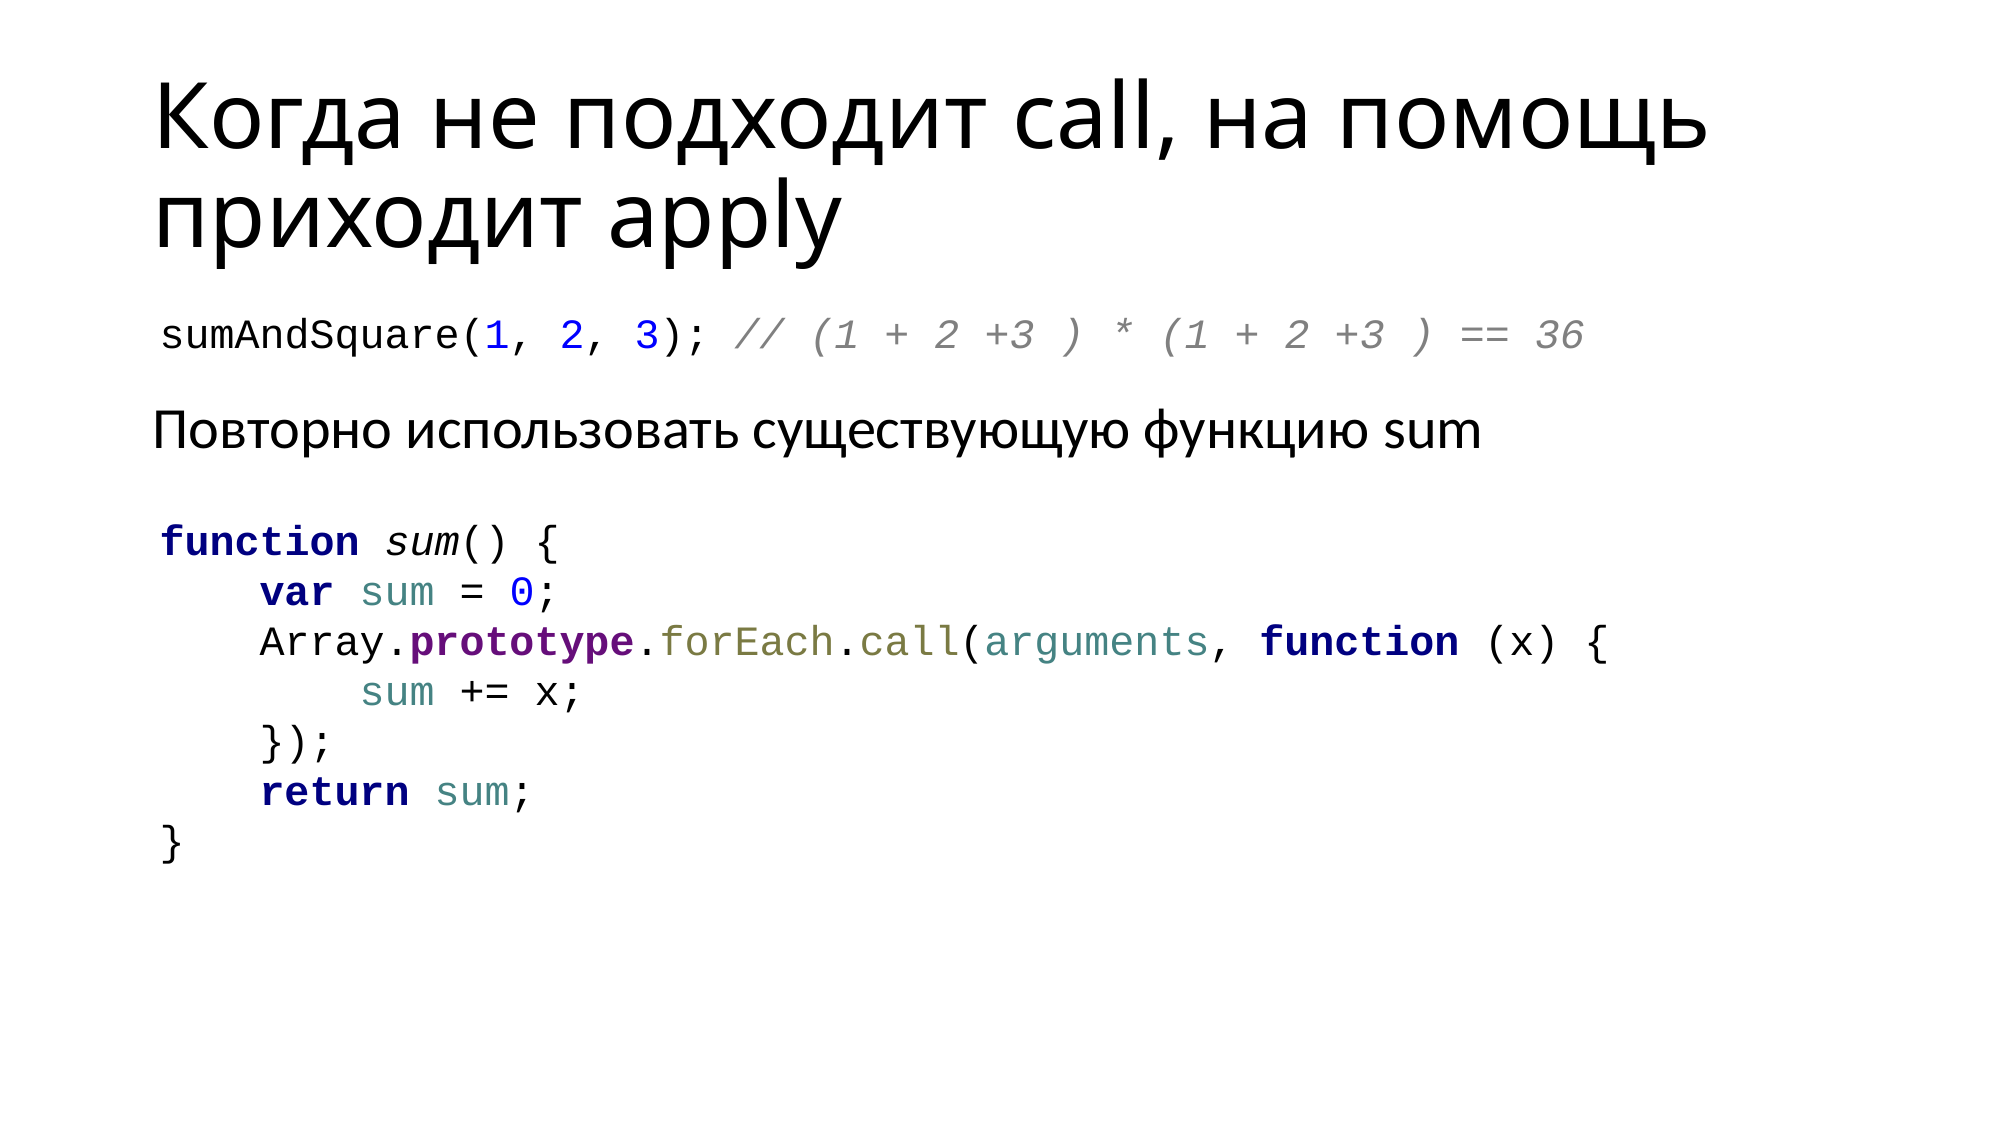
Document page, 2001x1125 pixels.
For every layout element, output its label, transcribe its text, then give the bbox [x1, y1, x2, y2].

text_box function sum() { var sum = 0; Array.prototype.forEach.call(arguments, function (x) { sum += x; }); return sum; } [144, 506, 1625, 872]
text_box sumAndSquare(1, 2, 3); // (1 + 2 +3 ) * (1 + 2 +3 ) == 36 [144, 299, 1600, 365]
list Повторно использовать существующую функцию sum [137, 299, 1863, 1014]
title Когда не подходит call, на помощь приходит apply [137, 59, 1863, 278]
